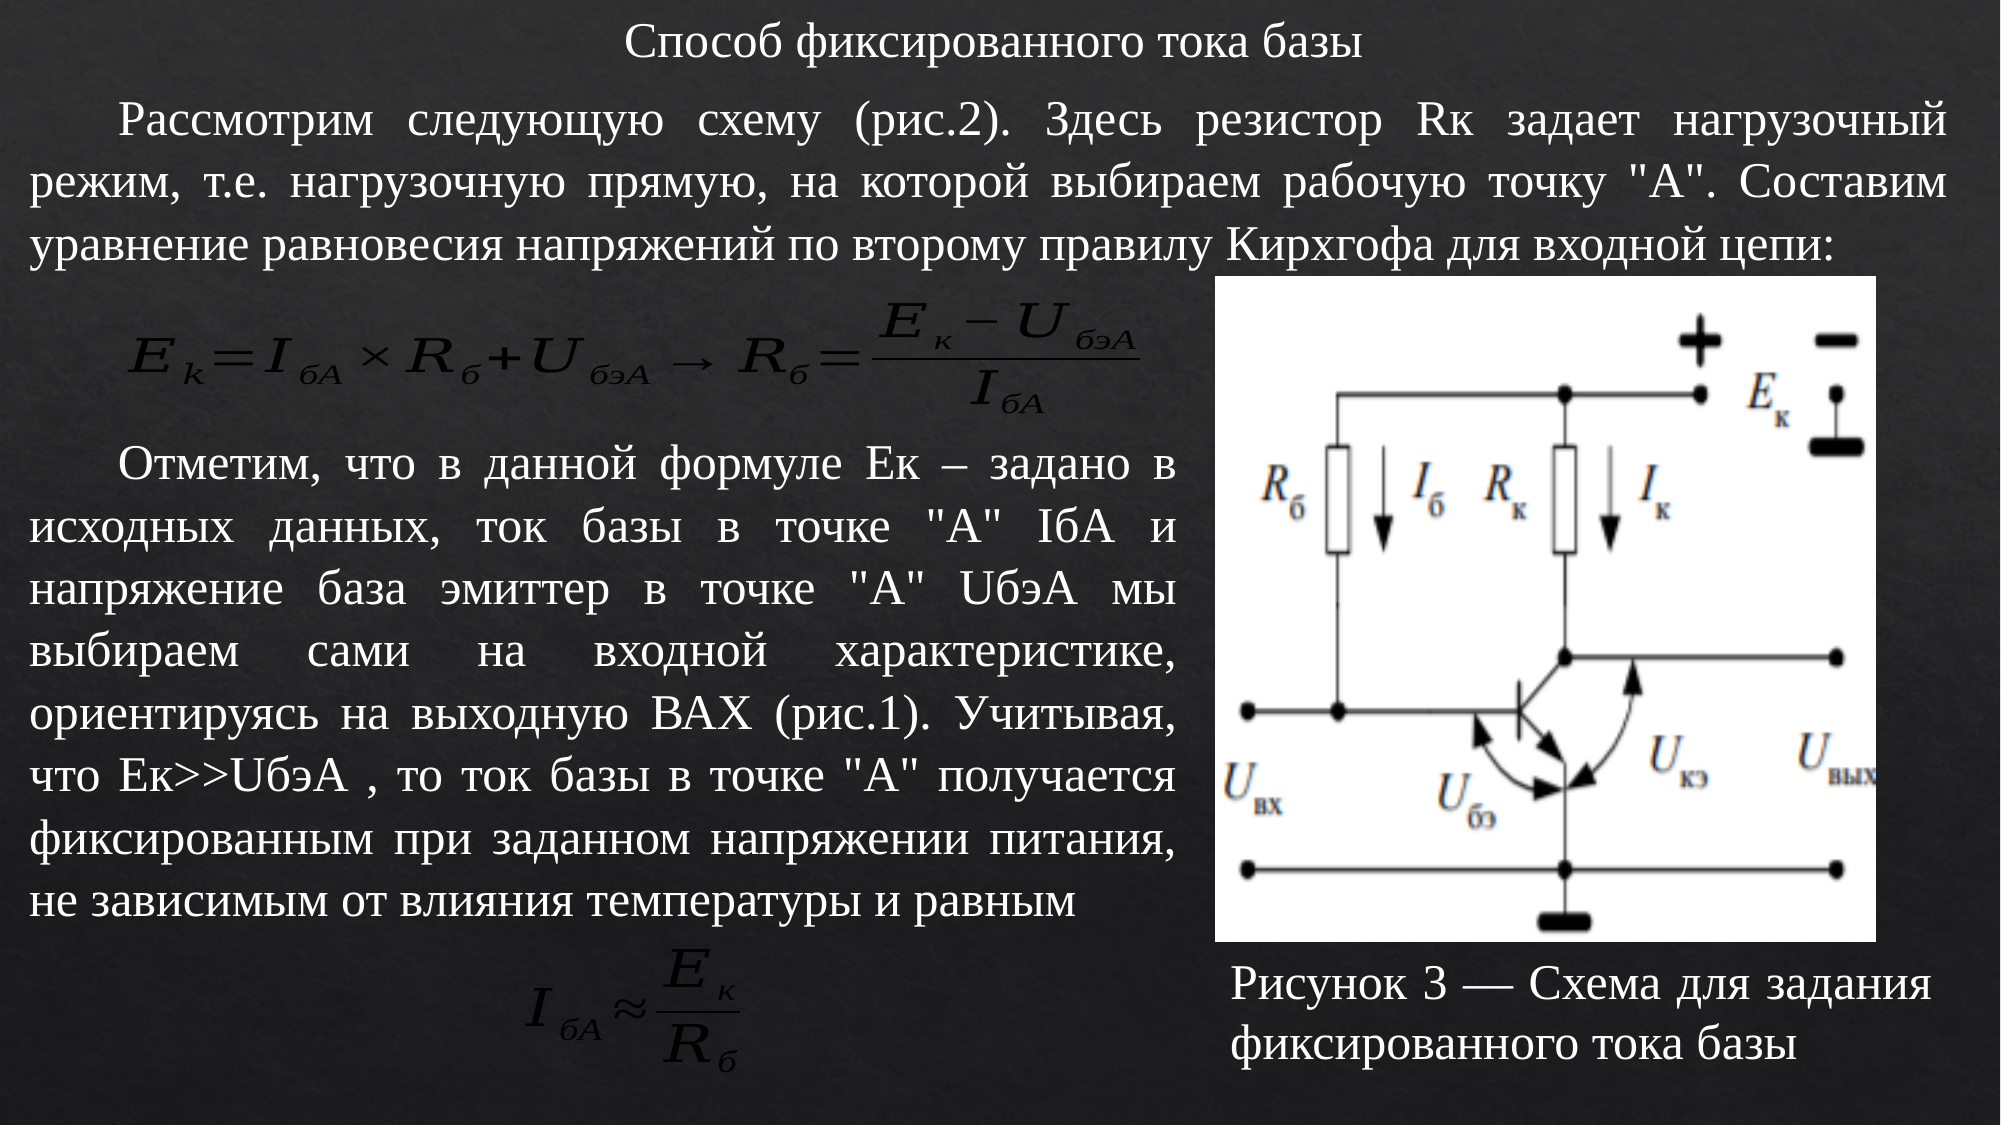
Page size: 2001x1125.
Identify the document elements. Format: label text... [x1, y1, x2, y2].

text_box Способ фиксированного тока базы [609, 0, 1391, 75]
text_box Рисунок 3 — Схема для задания фиксированного тока базы [1215, 941, 1947, 1077]
text_box Рассмотрим следующую схему (рис.2). Здесь резистор Rк задает нагрузочный режим, т.е. нагрузочную прямую, на которой выбираем рабочую точку "А". Составим уравнение равновесия напряжений по второму правилу Кирхгофа для входной цепи: [14, 75, 1963, 278]
picture [1215, 275, 1876, 943]
text_box Отметим, что в данной формуле Ек – задано в исходных данных, ток базы в точке "А" IбА и напряжение база эмиттер в точке "А" UбэА мы выбираем сами на входной характеристике, ориентируясь на выходную ВАХ (рис.1). Учитывая, что Ек>>UбэА , то ток базы в точке "А" получается фиксированным при заданном напряжении питания, не зависимым от влияния температуры и равным [14, 419, 1192, 935]
